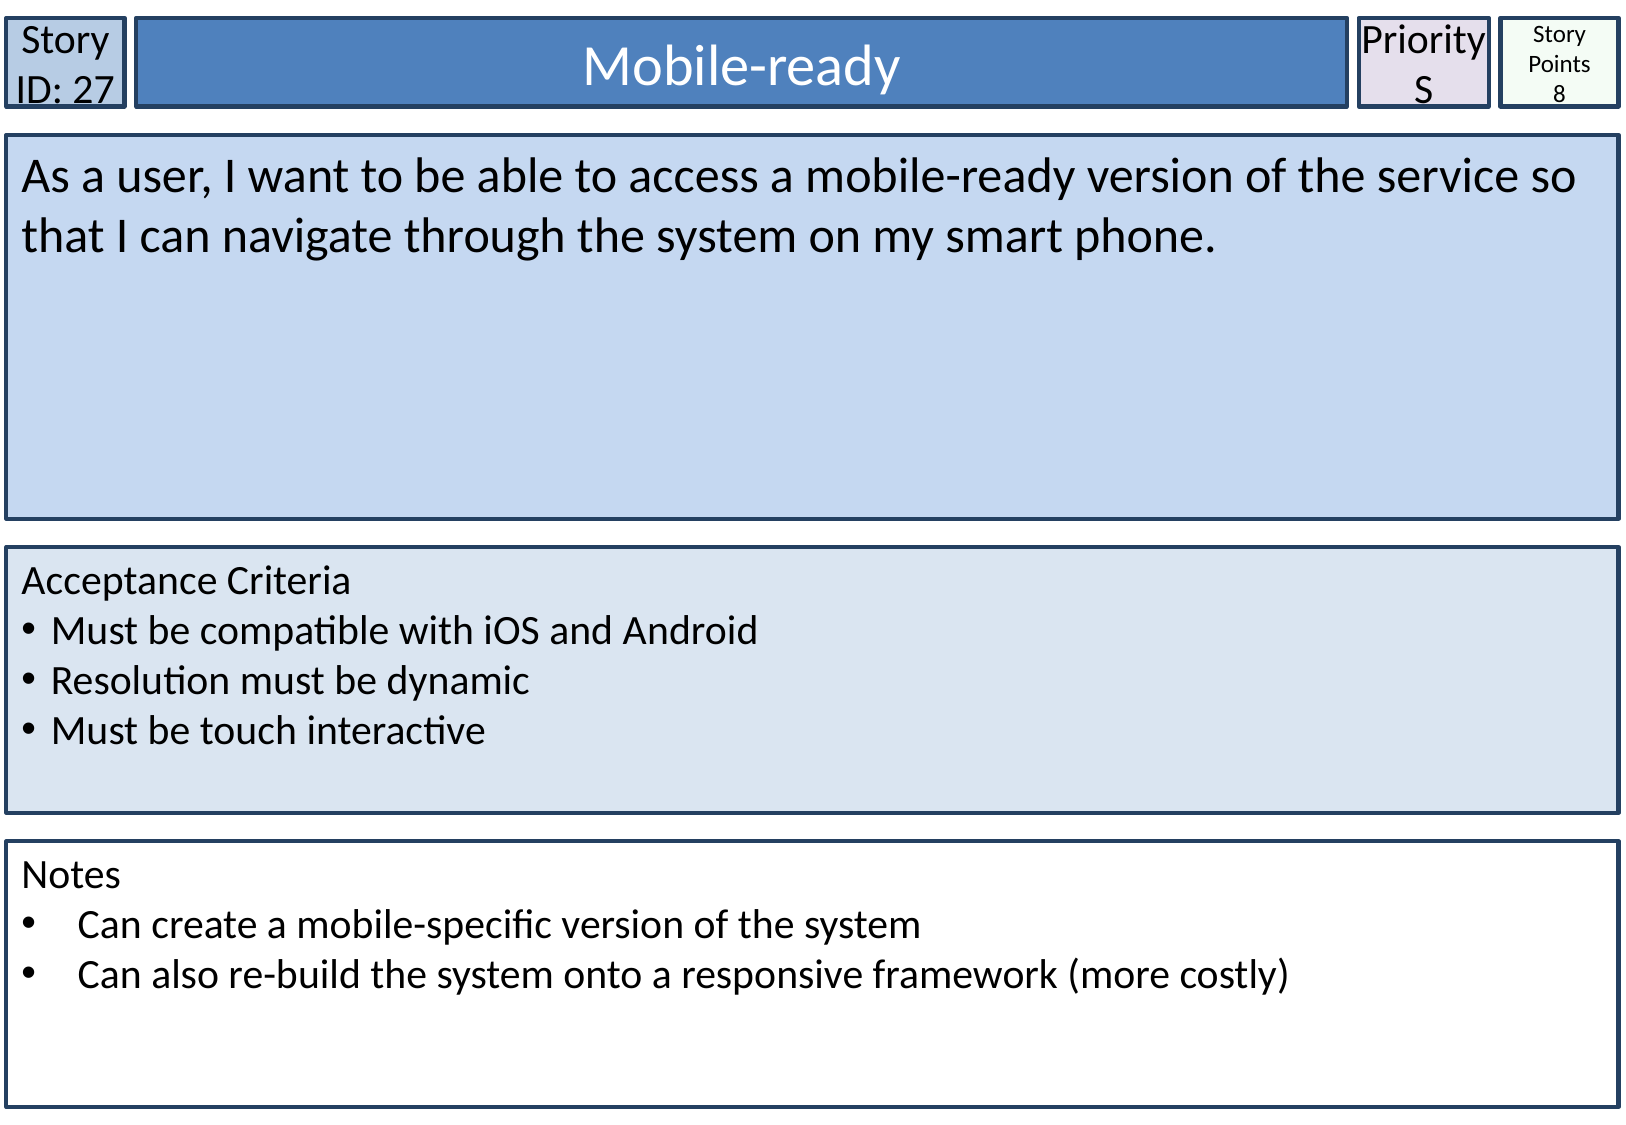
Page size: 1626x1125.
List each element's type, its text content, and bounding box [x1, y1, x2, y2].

text_box Story Points 8 [1500, 17, 1619, 107]
text_box Notes Can create a mobile-specific version of the system Can also re-build the system onto a responsive framework (more costly) [6, 841, 1619, 1107]
text_box Story ID: 27 [6, 17, 125, 107]
text_box Priority S [1358, 17, 1489, 107]
text_box Acceptance Criteria Must be compatible with iOS and Android Resolution must be dynamic Must be touch interactive [6, 547, 1619, 813]
text_box Mobile-ready [136, 17, 1347, 107]
text_box As a user, I want to be able to access a mobile-ready version of the service so that I can navigate through the system on my smart phone. [6, 134, 1619, 519]
